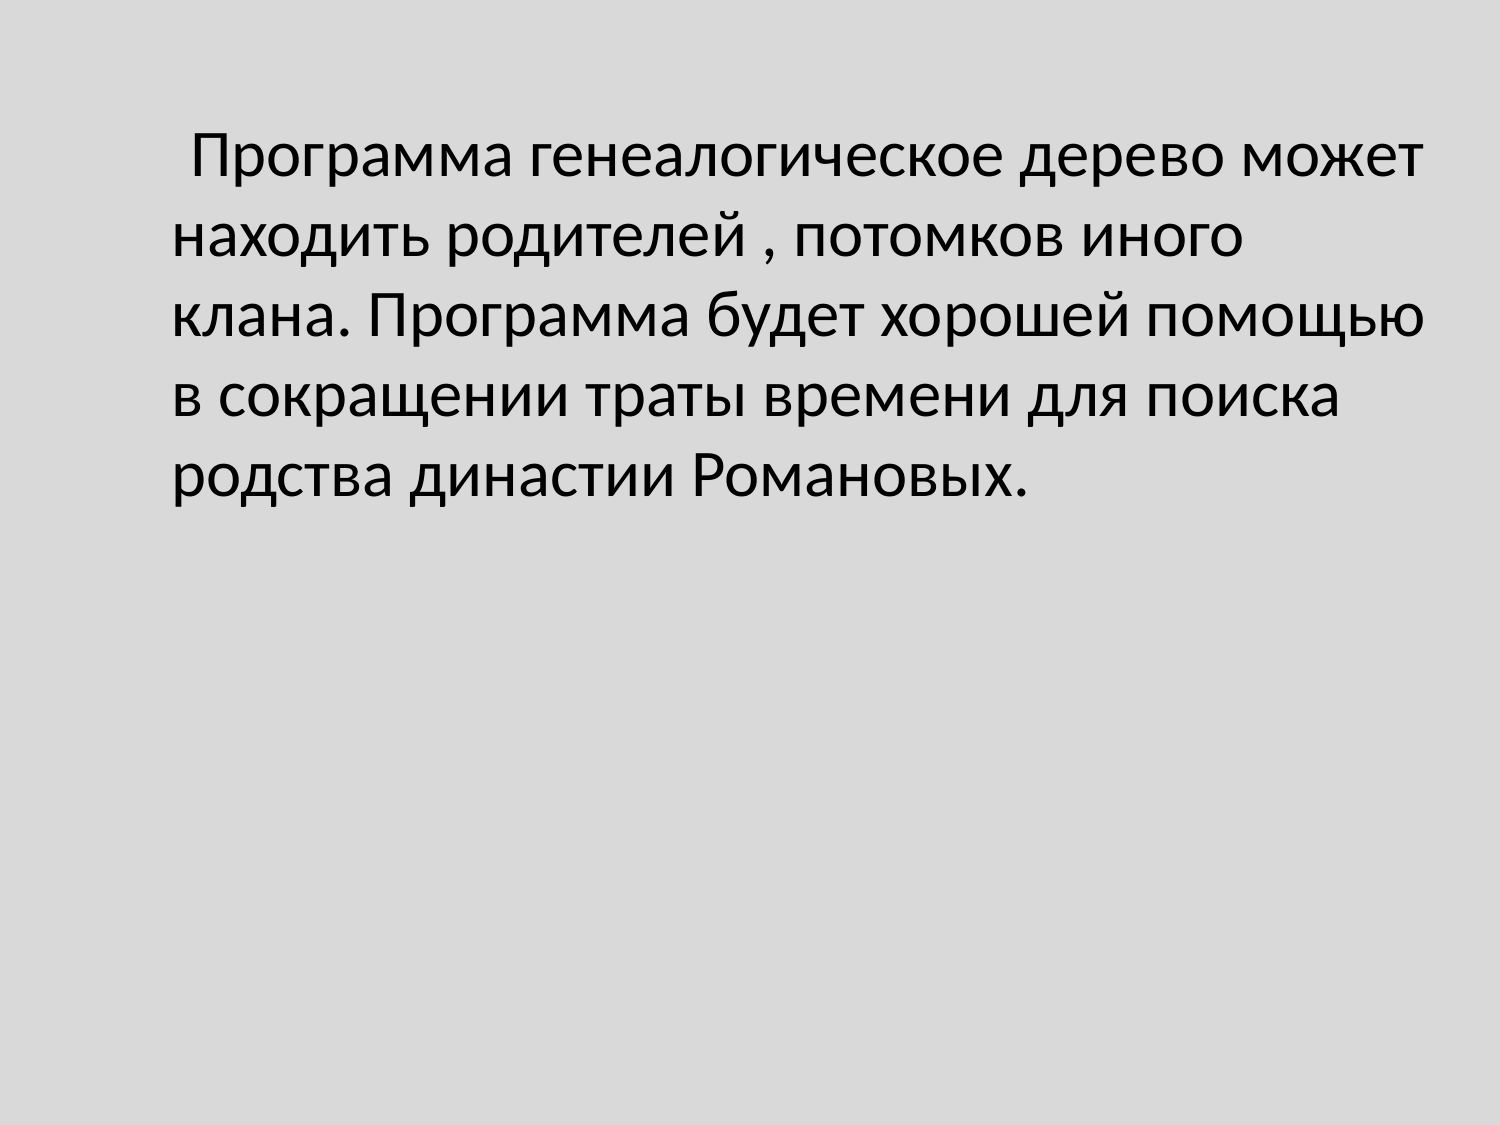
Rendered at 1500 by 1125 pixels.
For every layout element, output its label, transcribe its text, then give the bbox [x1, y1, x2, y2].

list Программа генеалогическое дерево может находить родителей , потомков иного клана. Программа будет хорошей помощью в сокращении траты времени для поиска родства династии Романовых. [100, 101, 1451, 845]
